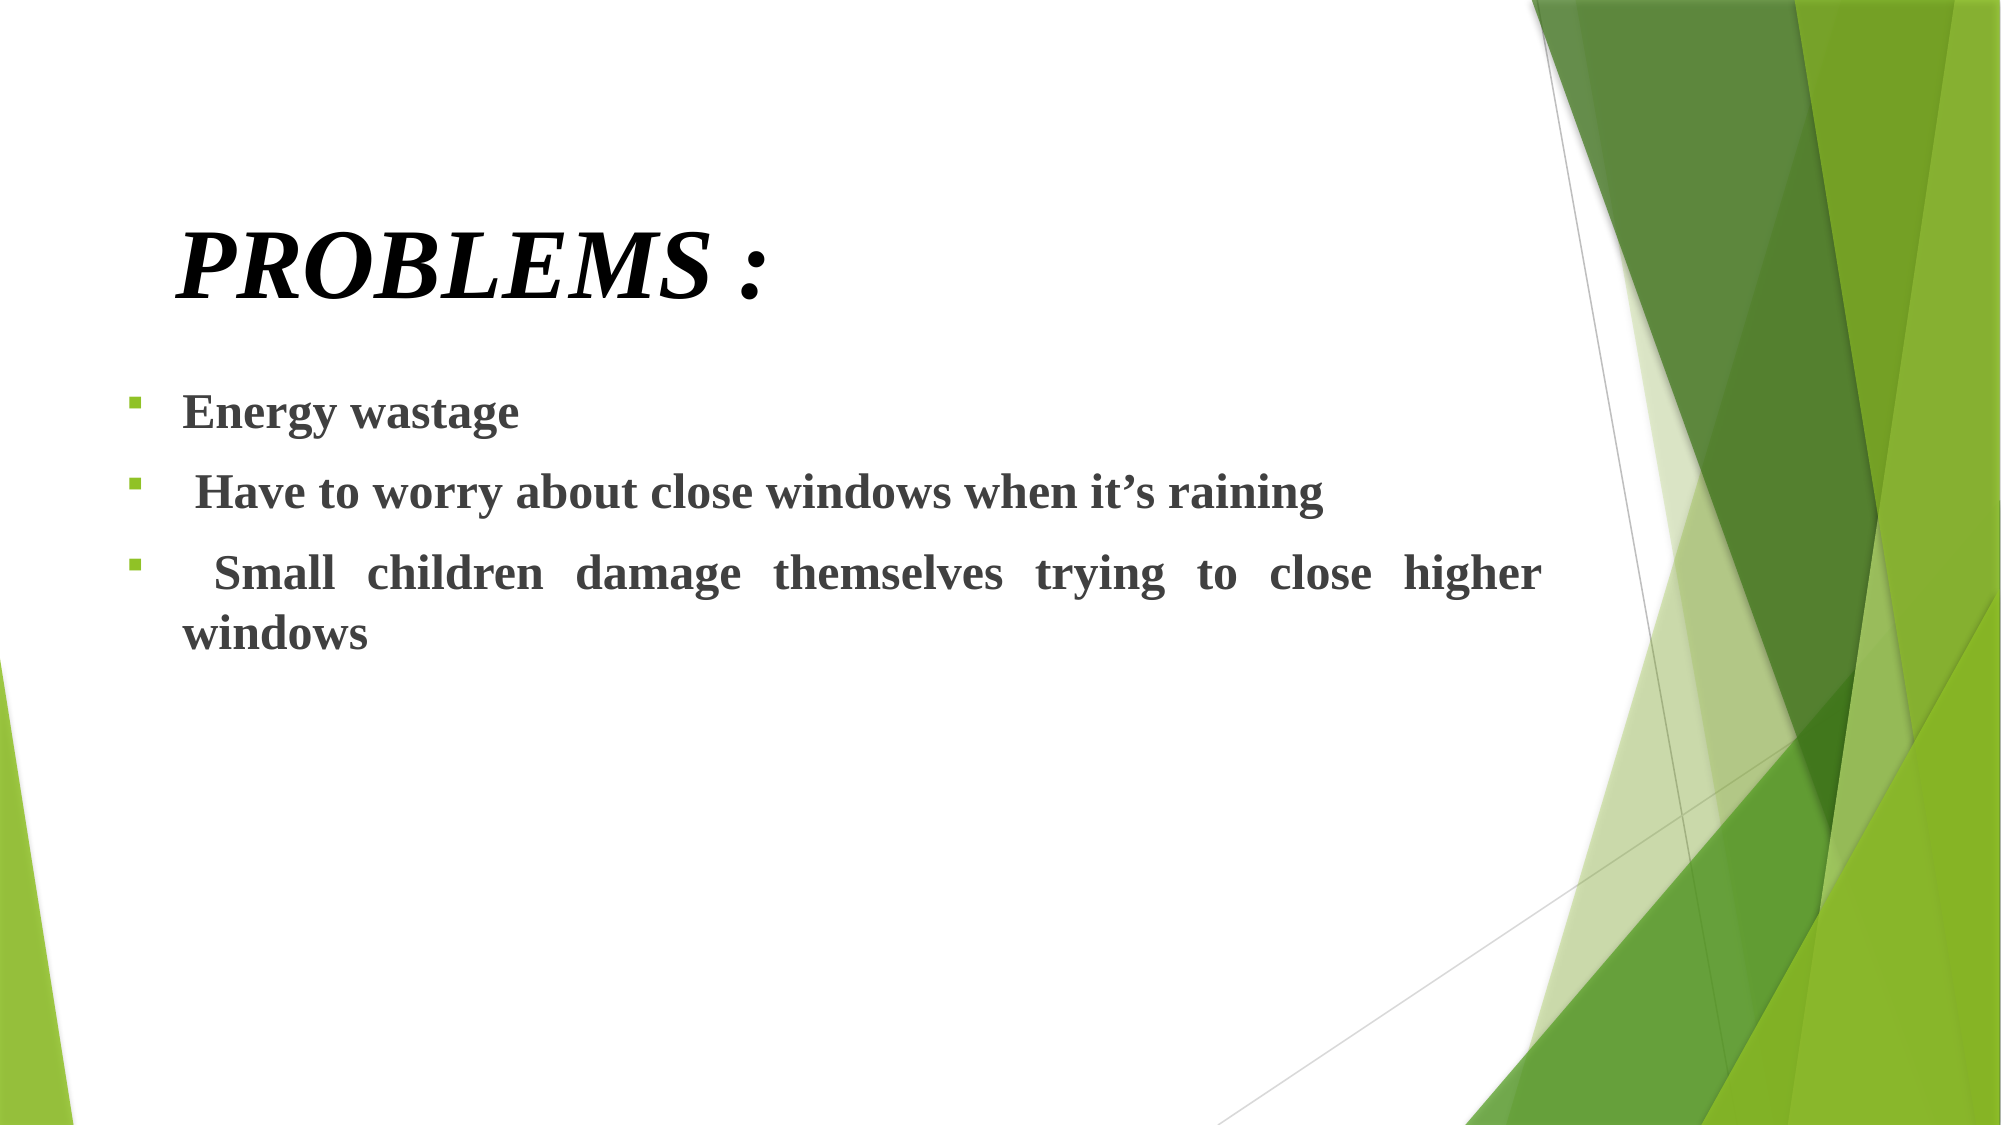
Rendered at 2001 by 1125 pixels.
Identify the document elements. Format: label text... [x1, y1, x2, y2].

title PROBLEMS : [160, 191, 1522, 289]
list Energy wastage Have to worry about close windows when it’s raining Small children damage themselves trying to close higher windows [111, 289, 1558, 992]
